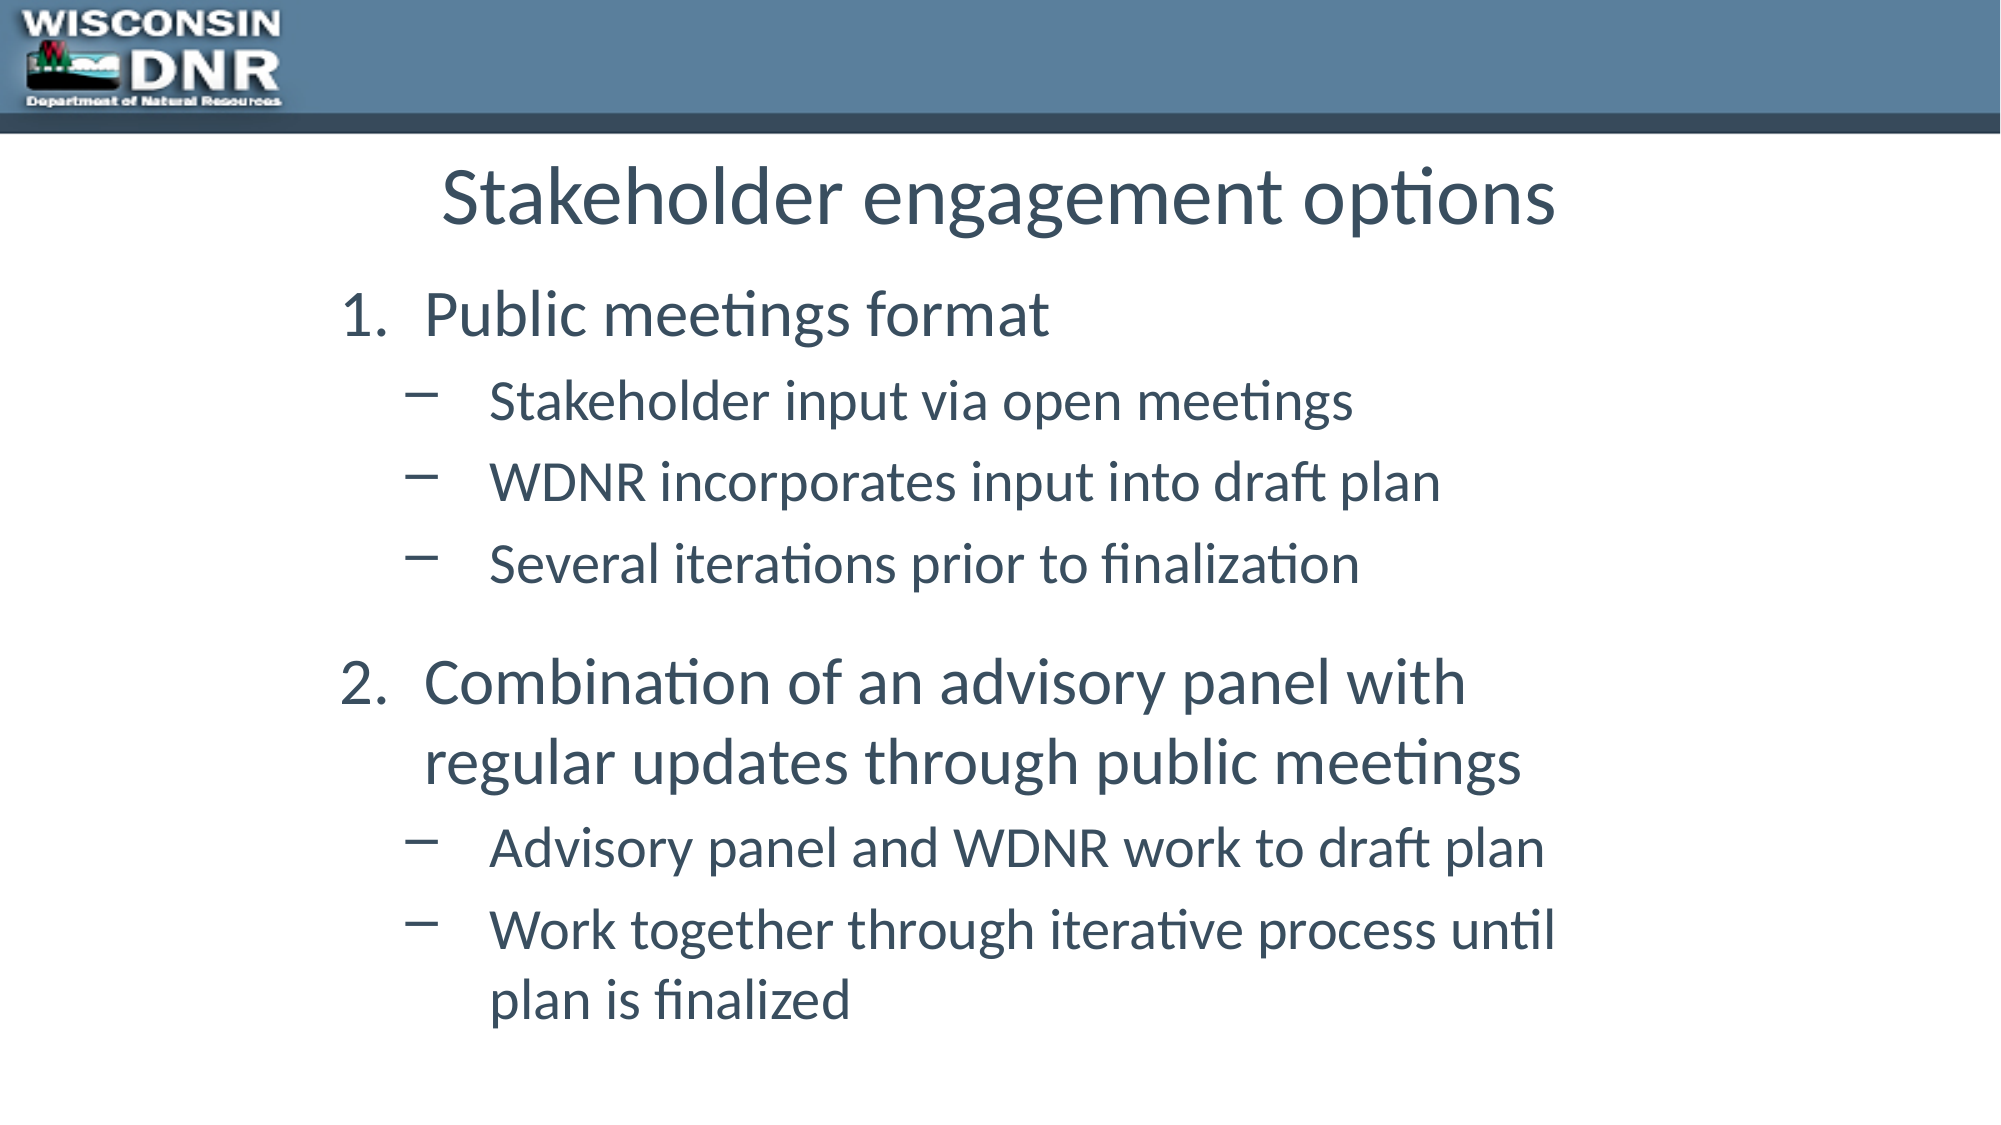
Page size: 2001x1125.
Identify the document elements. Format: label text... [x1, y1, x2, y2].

list Public meetings format Stakeholder input via open meetings WDNR incorporates input into draft plan Several iterations prior to finalization Combination of an advisory panel with regular updates through public meetings Advisory panel and WDNR work to draft plan Work together through iterative process until plan is finalized [324, 262, 1675, 1125]
title Stakeholder engagement options [99, 125, 1900, 258]
picture [0, 0, 2001, 1125]
